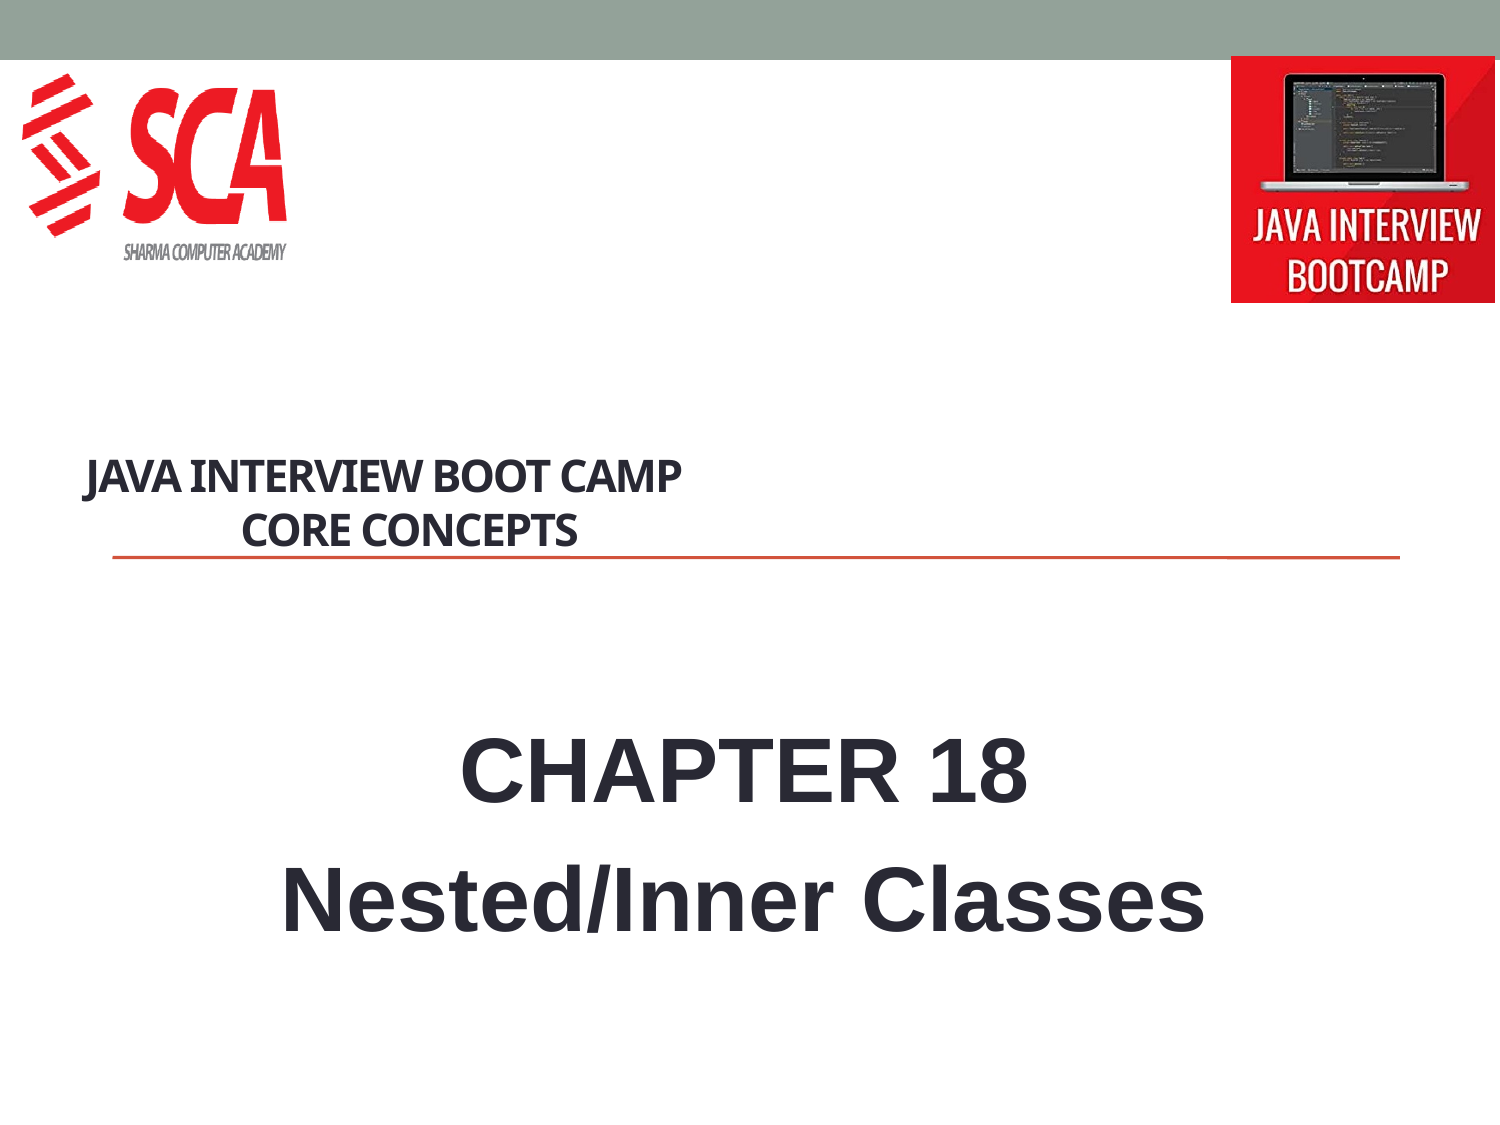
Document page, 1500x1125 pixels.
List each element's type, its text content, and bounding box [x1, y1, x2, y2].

picture [11, 66, 292, 268]
picture [1230, 56, 1495, 303]
subtitle Lecture 20 CHAPTER 18 Nested/Inner Classes [219, 575, 1270, 1012]
title JAVA Java Interview boot camp Core concepts [70, 384, 1417, 563]
